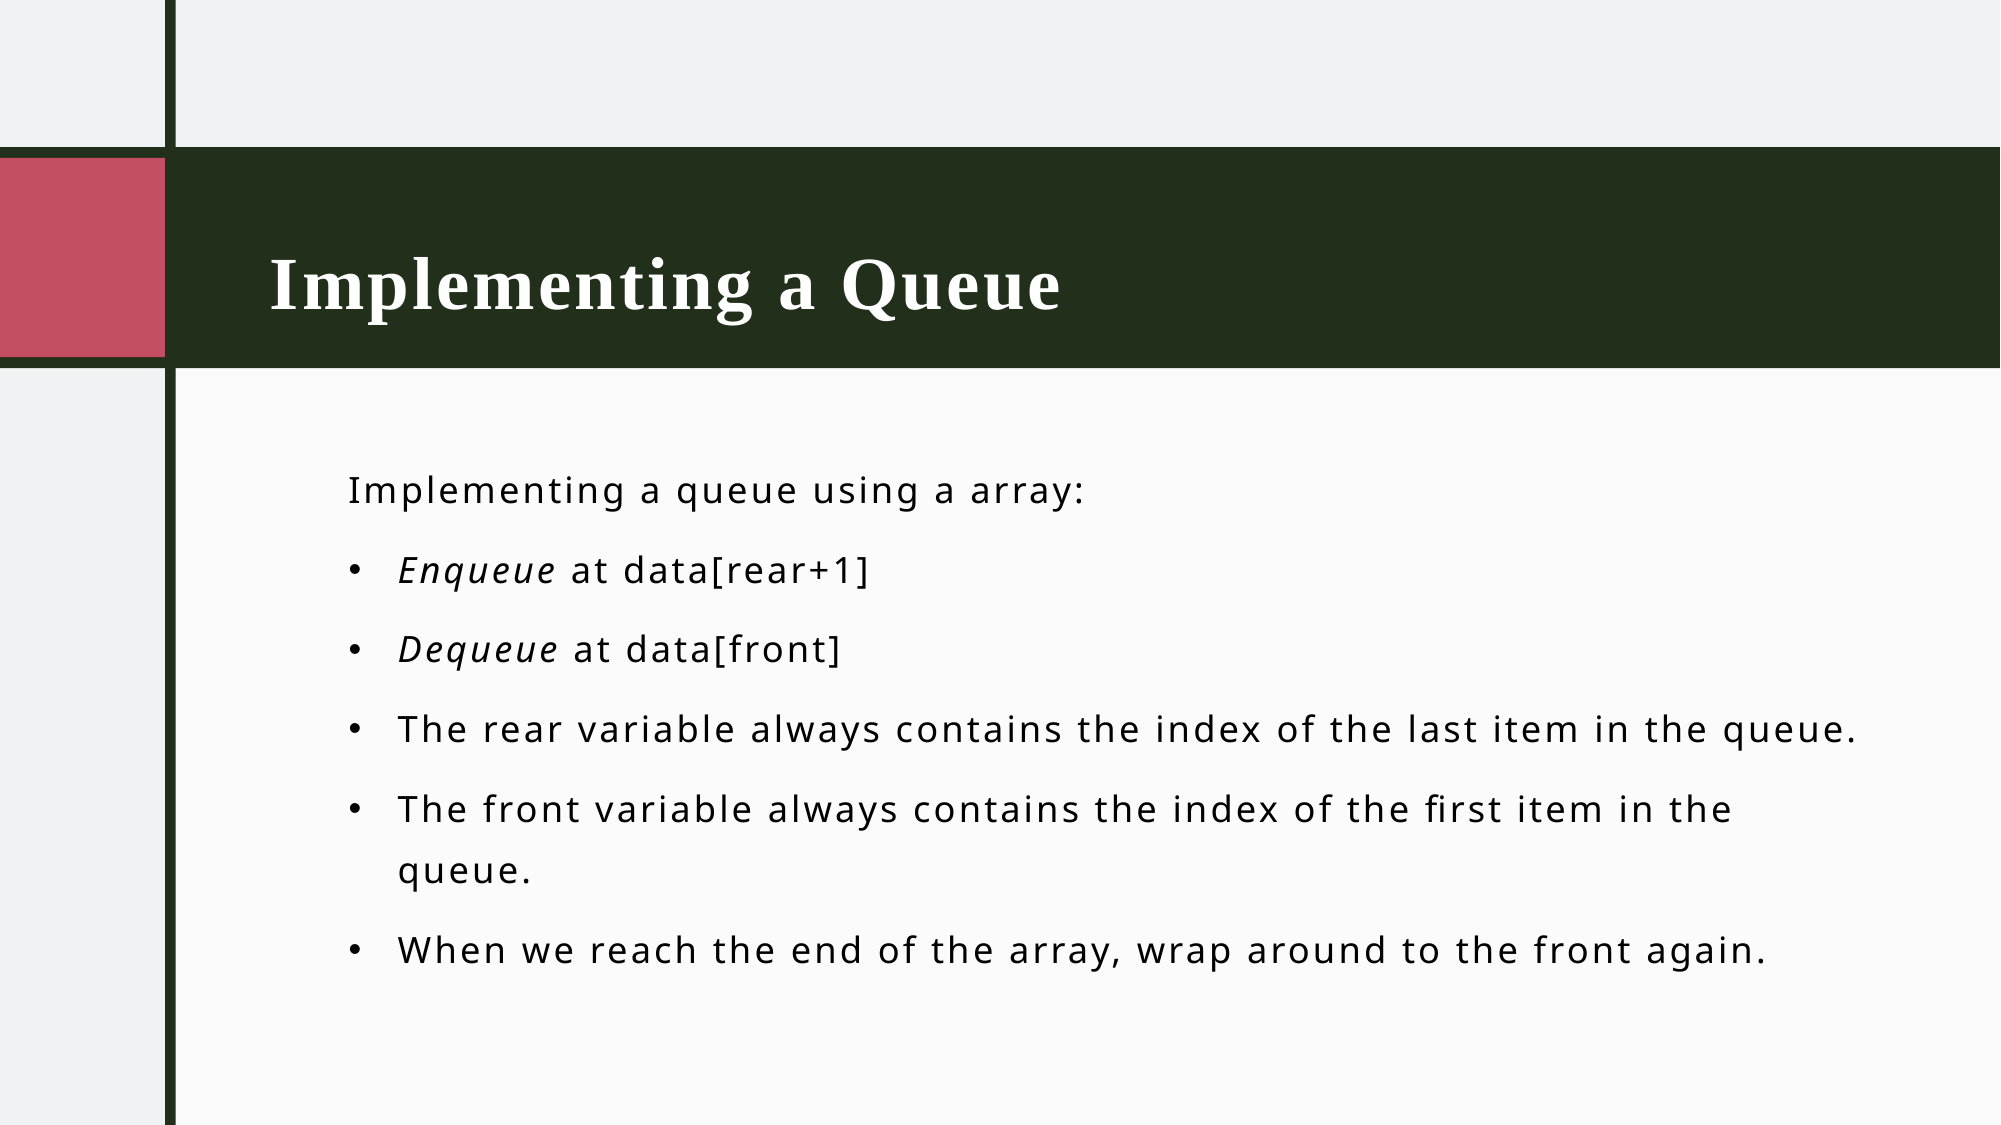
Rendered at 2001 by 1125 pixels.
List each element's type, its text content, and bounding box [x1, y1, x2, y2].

title Implementing a Queue [251, 171, 1895, 341]
text_box [0, 146, 164, 157]
text_box [177, 369, 2000, 1125]
text_box [0, 358, 164, 369]
text_box [177, 0, 2000, 146]
text_box [164, 0, 177, 1125]
text_box [0, 157, 164, 358]
list Implementing a queue using a array: Enqueue at data[rear+1] Dequeue at data[front] The rear variable always contains the index of the last item in the queue. The front variable always contains the index of the first item in the queue. When we reach the end of the array, wrap around to the front again. [251, 431, 1882, 1042]
text_box [177, 146, 2000, 369]
text_box [0, 0, 164, 146]
text_box [0, 369, 164, 1125]
